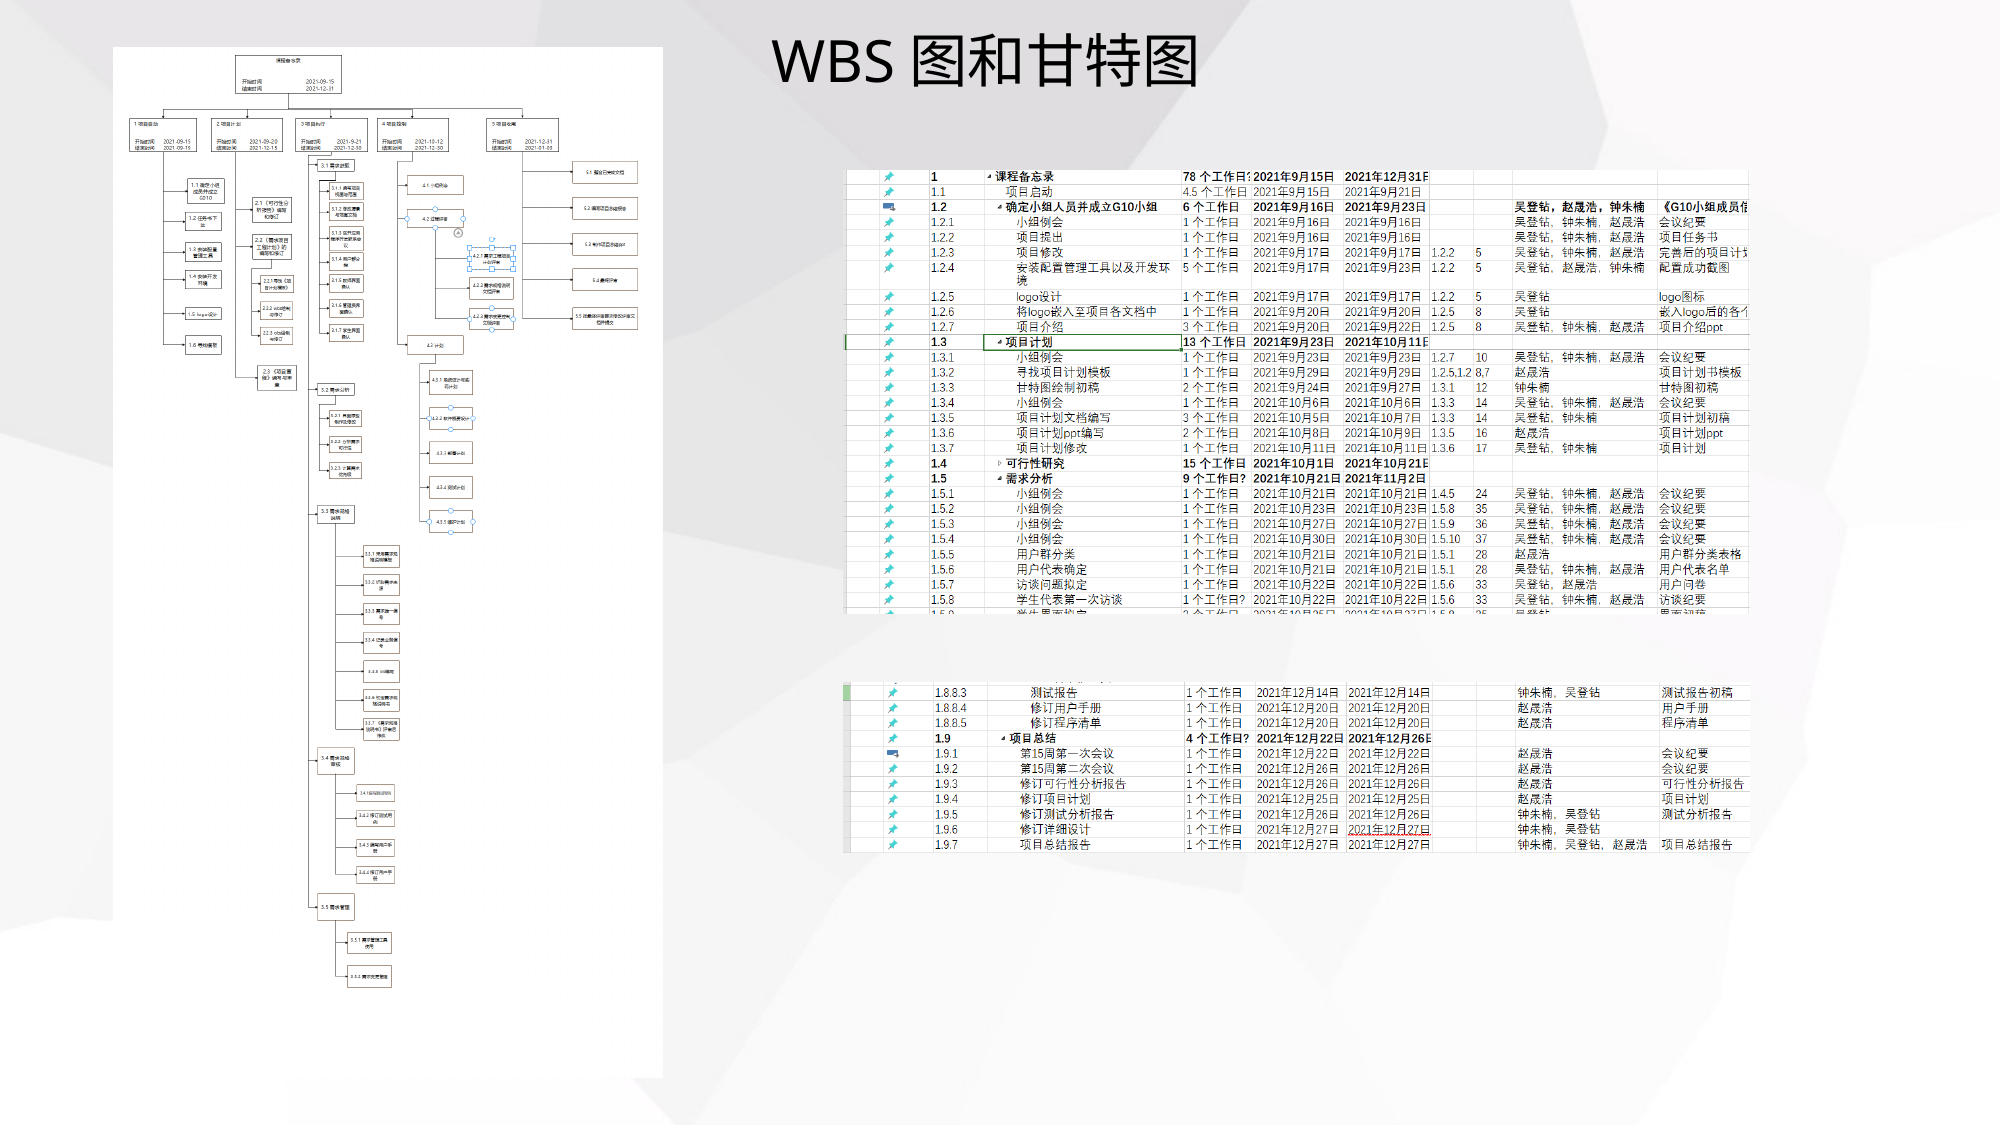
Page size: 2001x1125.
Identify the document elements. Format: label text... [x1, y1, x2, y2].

text_box WBS图和甘特图 [573, 16, 1399, 102]
picture [0, 0, 2001, 1125]
